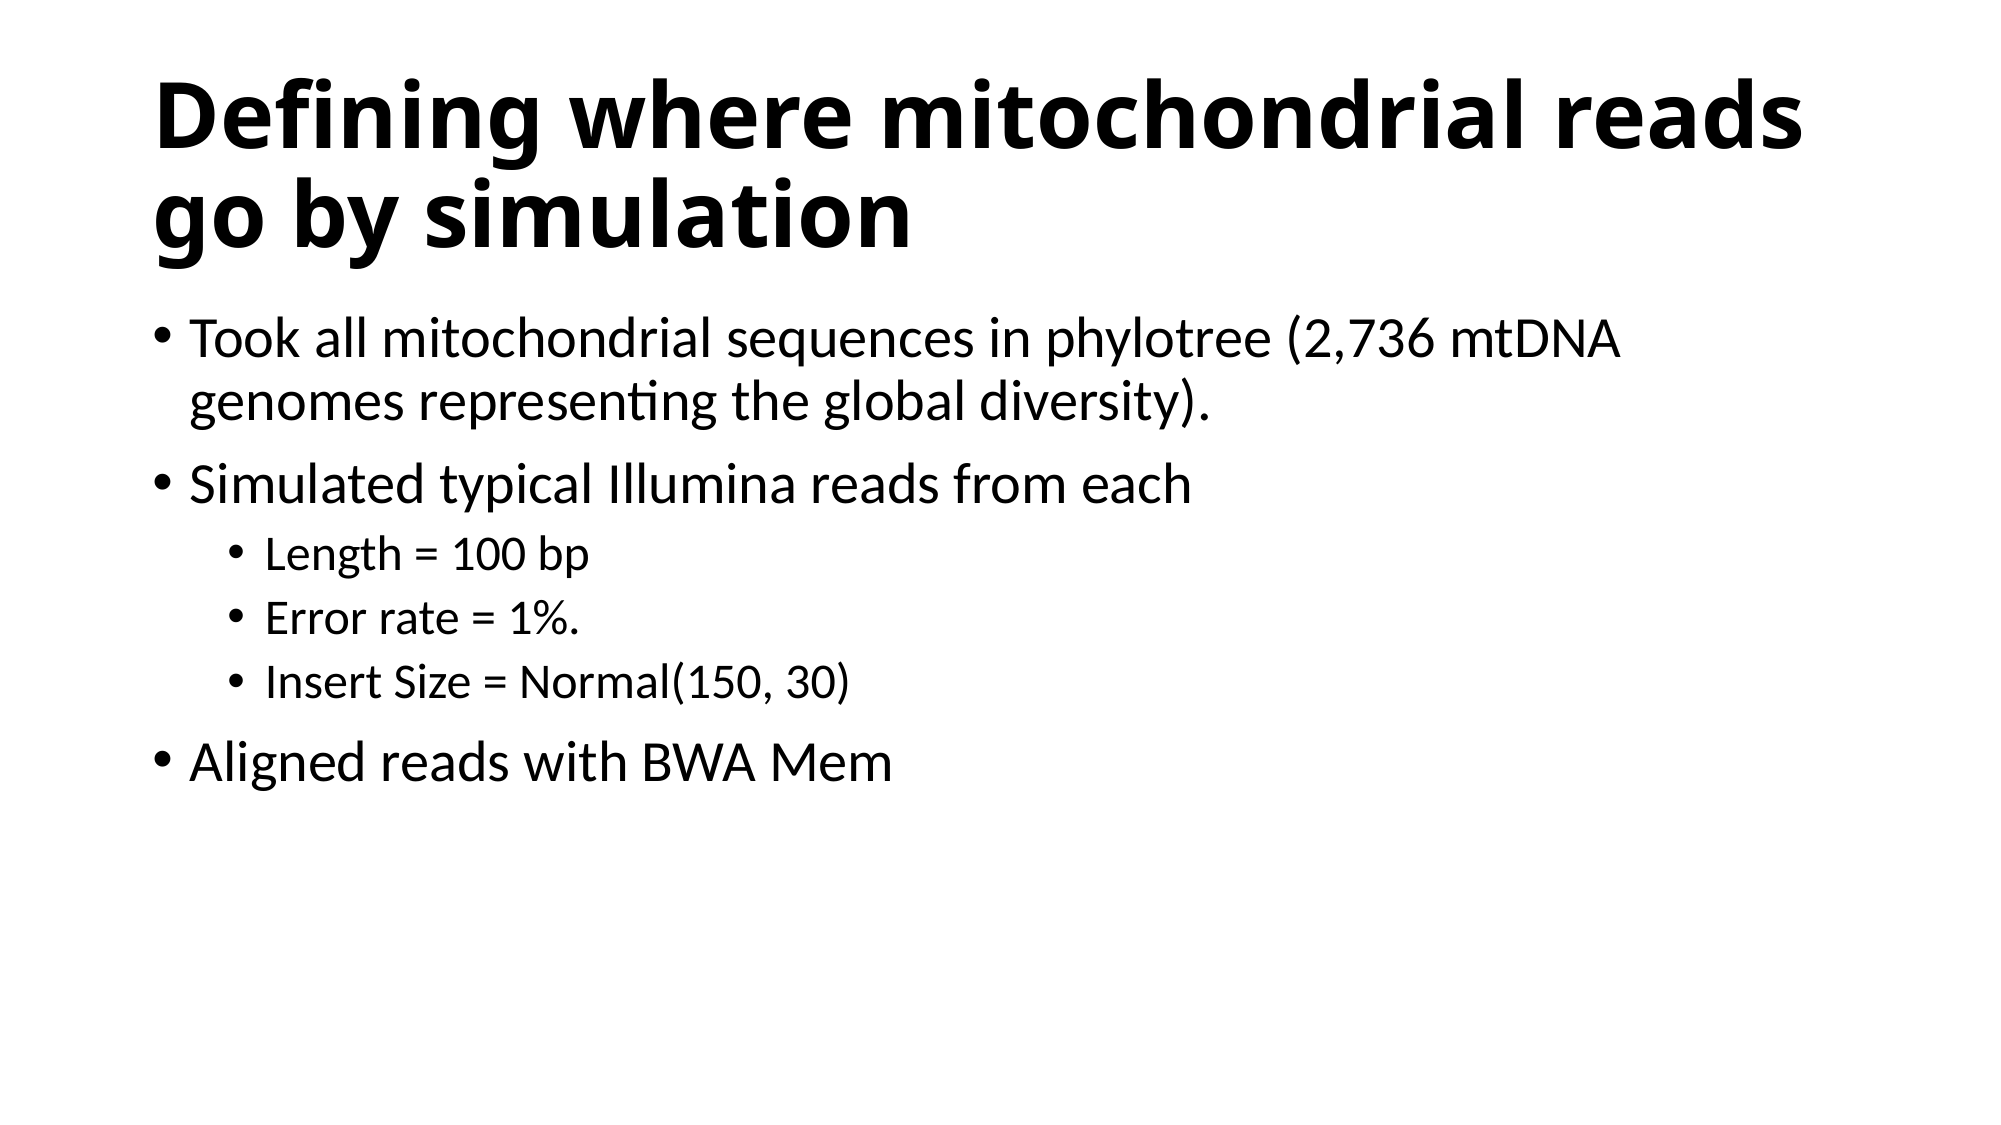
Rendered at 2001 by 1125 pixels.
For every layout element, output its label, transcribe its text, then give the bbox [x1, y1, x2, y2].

title Defining where mitochondrial reads go by simulation [137, 59, 1863, 278]
list Took all mitochondrial sequences in phylotree (2,736 mtDNA genomes representing the global diversity). Simulated typical Illumina reads from each Length = 100 bp Error rate = 1%. Insert Size = Normal(150, 30) Aligned reads with BWA Mem [137, 299, 1863, 1014]
